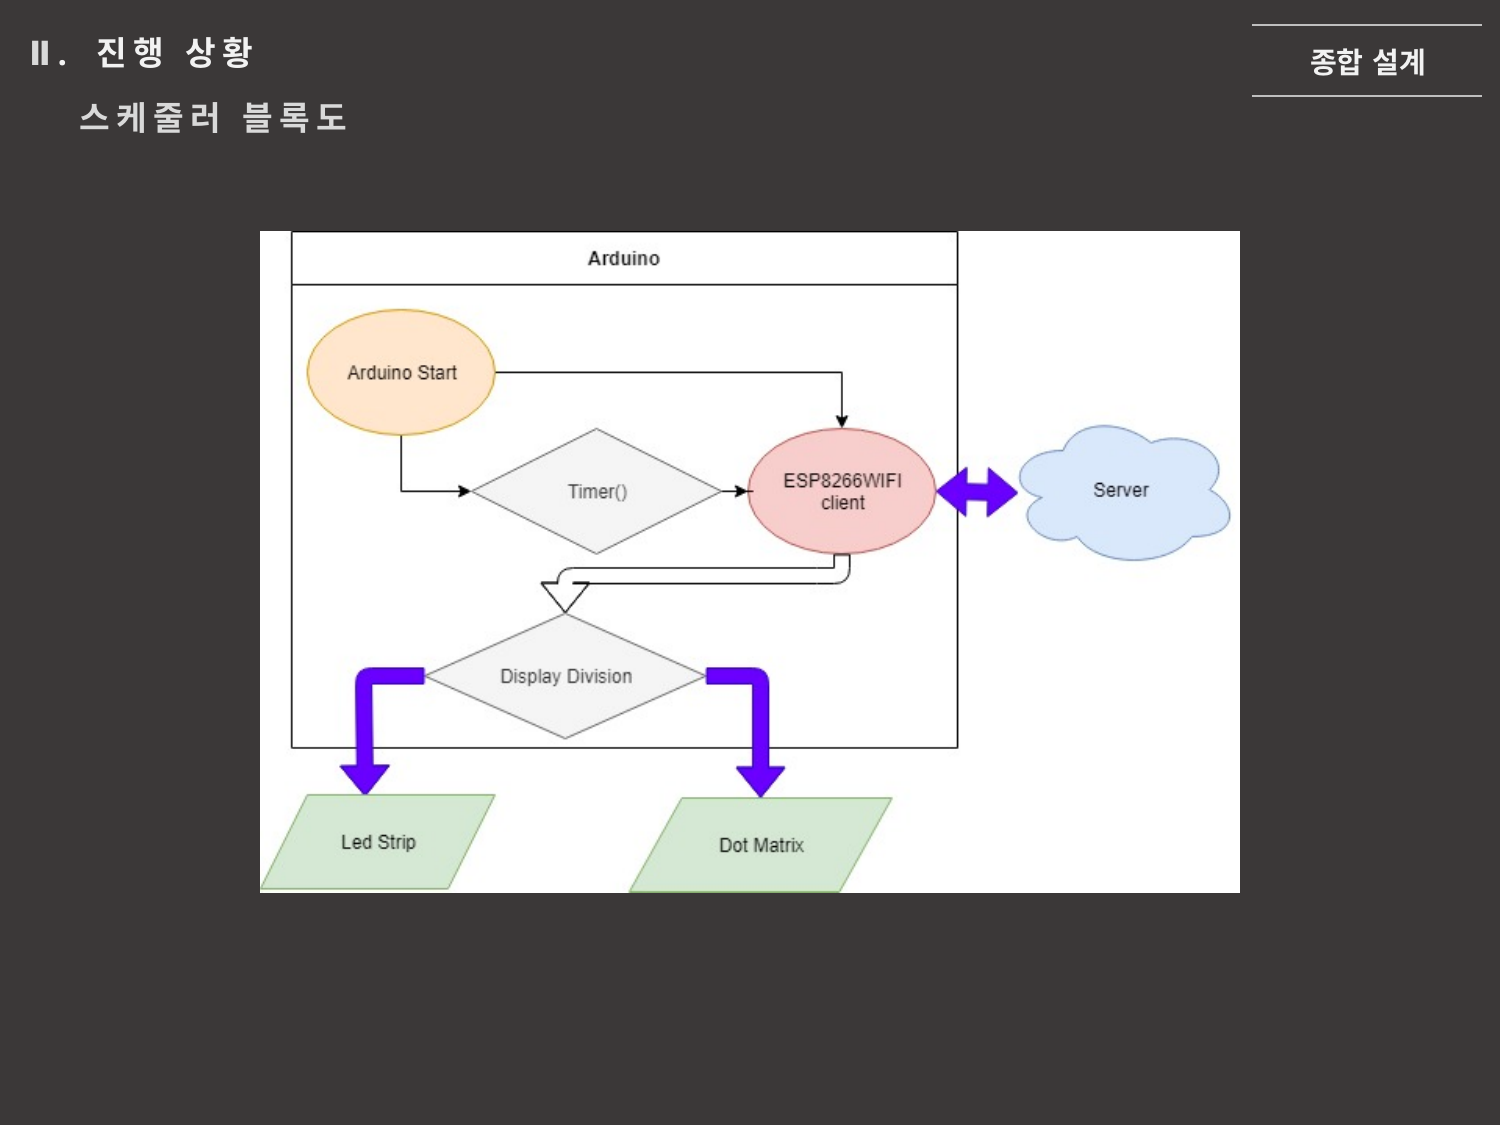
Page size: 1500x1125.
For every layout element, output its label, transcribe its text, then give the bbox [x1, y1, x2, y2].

text_box Ⅱ. 진행 상황 [14, 25, 603, 80]
text_box 스케줄러 블록도 [64, 89, 653, 145]
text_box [1251, 0, 1483, 97]
picture [259, 231, 1241, 894]
